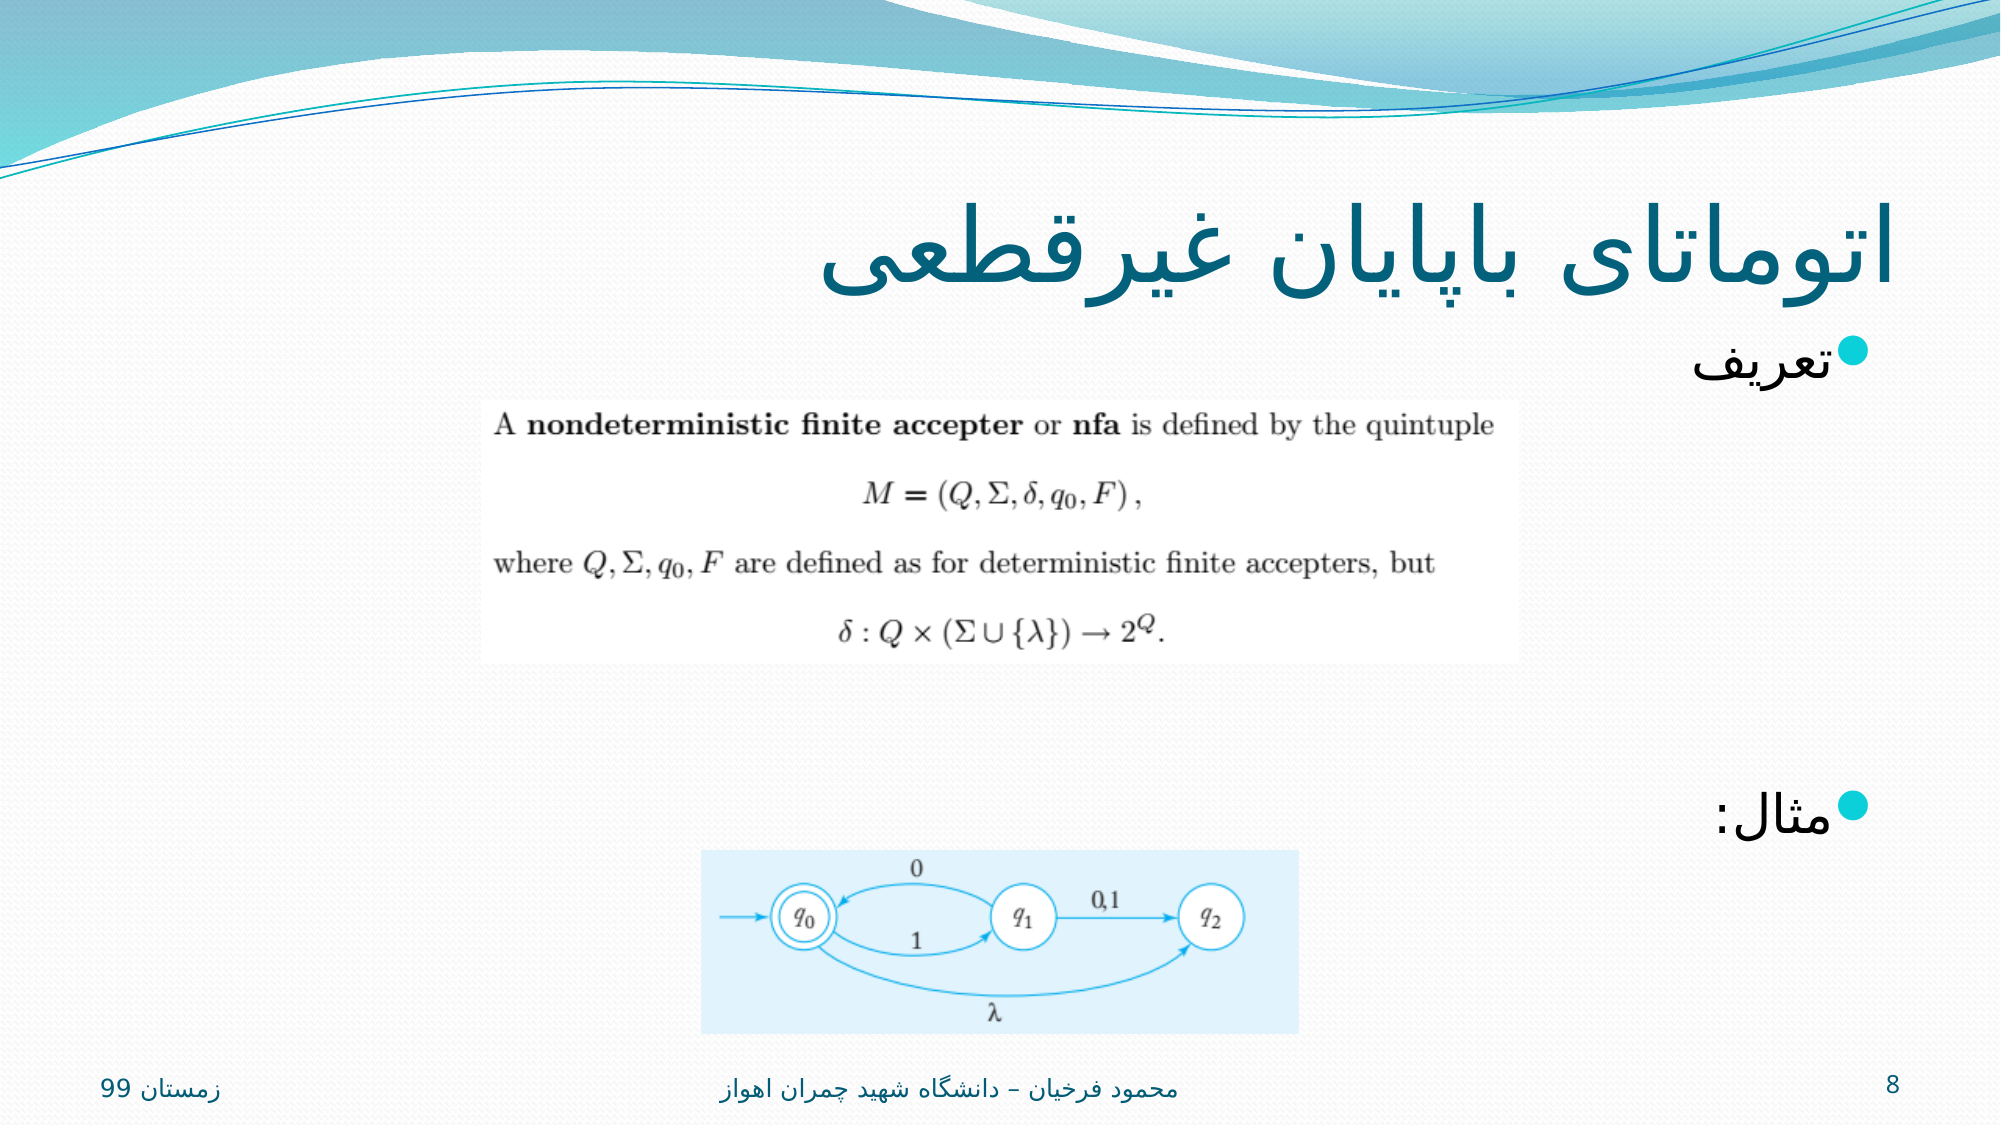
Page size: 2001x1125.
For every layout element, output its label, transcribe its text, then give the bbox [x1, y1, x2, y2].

slide_number زمستان 99 [99, 1042, 567, 1103]
picture [480, 400, 1519, 664]
slide_number 8 [1733, 1042, 1900, 1103]
title اتوماتای باپایان غیرقطعی [99, 115, 1900, 303]
footer محمود فرخیان – دانشگاه شهید چمران اهواز [583, 1042, 1317, 1103]
list تعریف مثال: [99, 317, 1900, 1038]
picture [701, 850, 1299, 1034]
